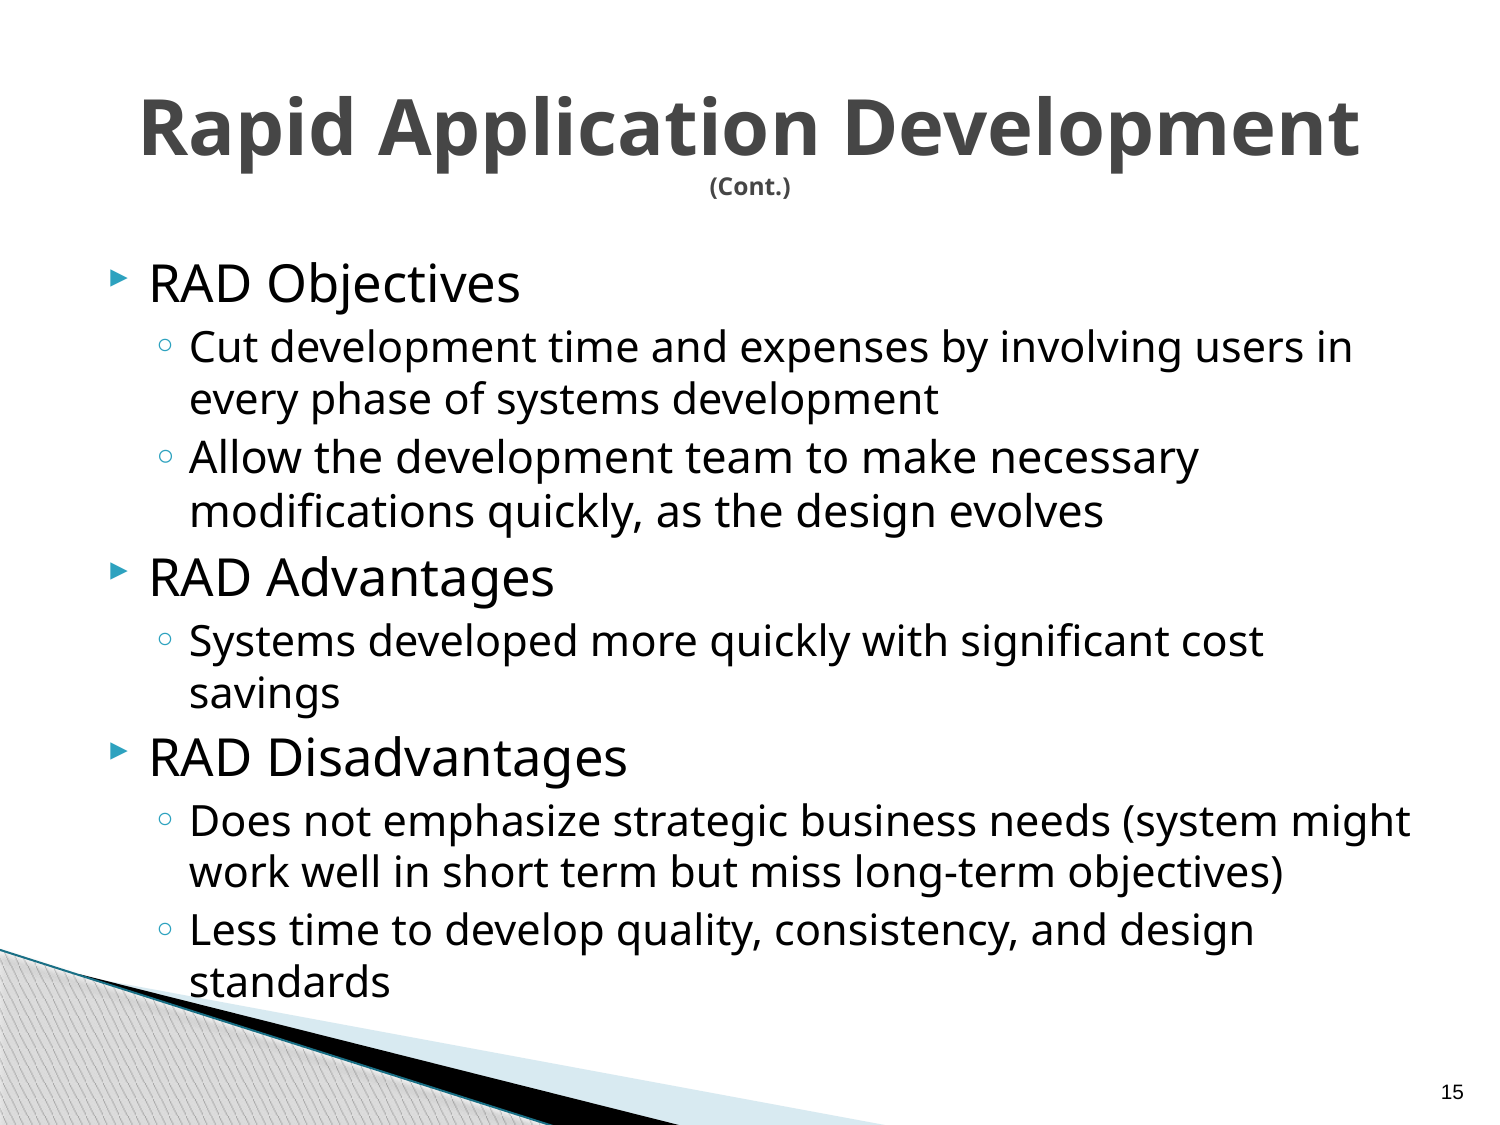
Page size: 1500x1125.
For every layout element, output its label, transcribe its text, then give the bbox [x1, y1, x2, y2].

title Rapid Application Development (Cont.) [75, 45, 1425, 233]
list RAD Objectives Cut development time and expenses by involving users in every phase of systems development Allow the development team to make necessary modifications quickly, as the design evolves RAD Advantages Systems developed more quickly with significant cost savings RAD Disadvantages Does not emphasize strategic business needs (system might work well in short term but miss long-term objectives) Less time to develop quality, consistency, and design standards [75, 243, 1435, 1038]
slide_number 15 [1418, 1051, 1479, 1112]
